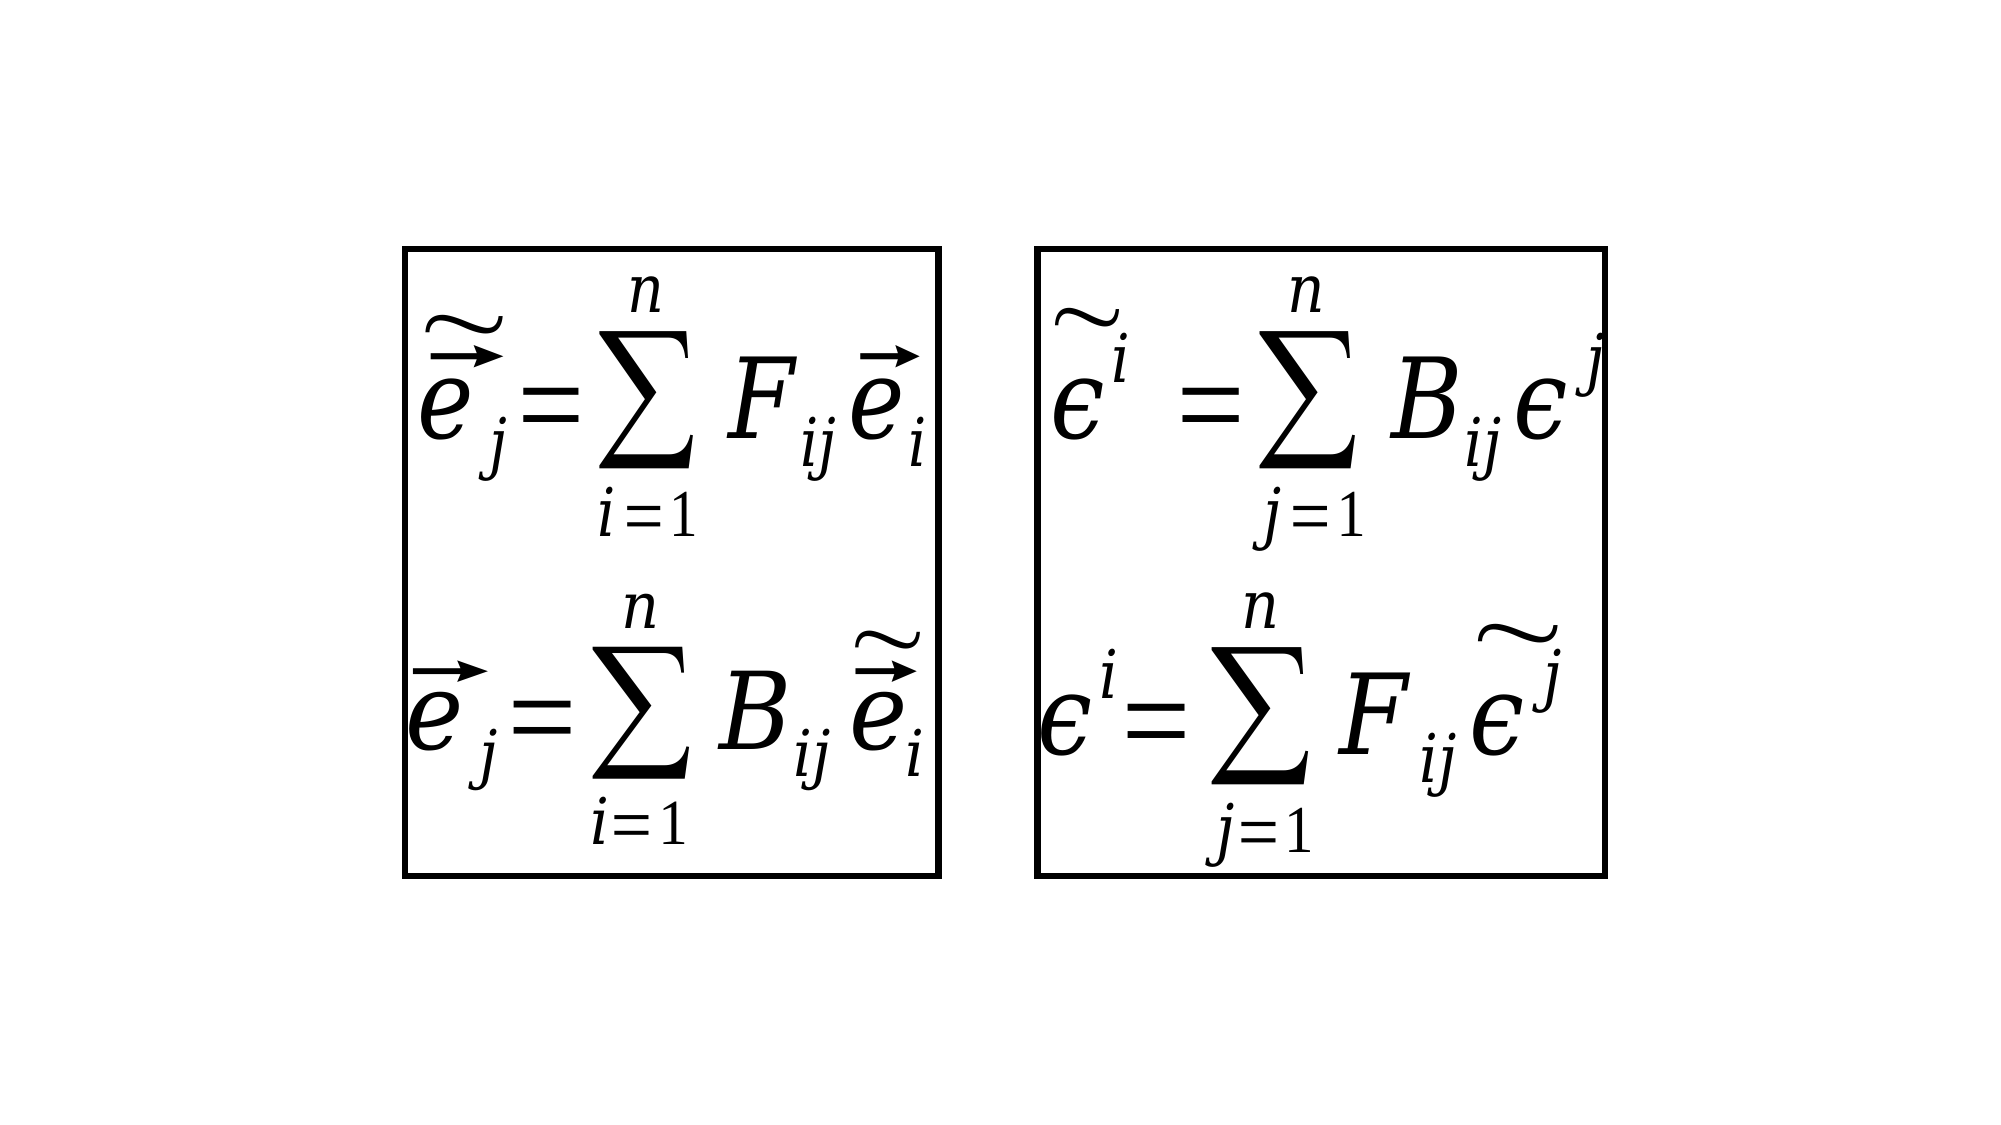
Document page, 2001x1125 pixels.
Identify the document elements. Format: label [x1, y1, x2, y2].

text_box [405, 248, 939, 877]
text_box [1037, 248, 1606, 877]
